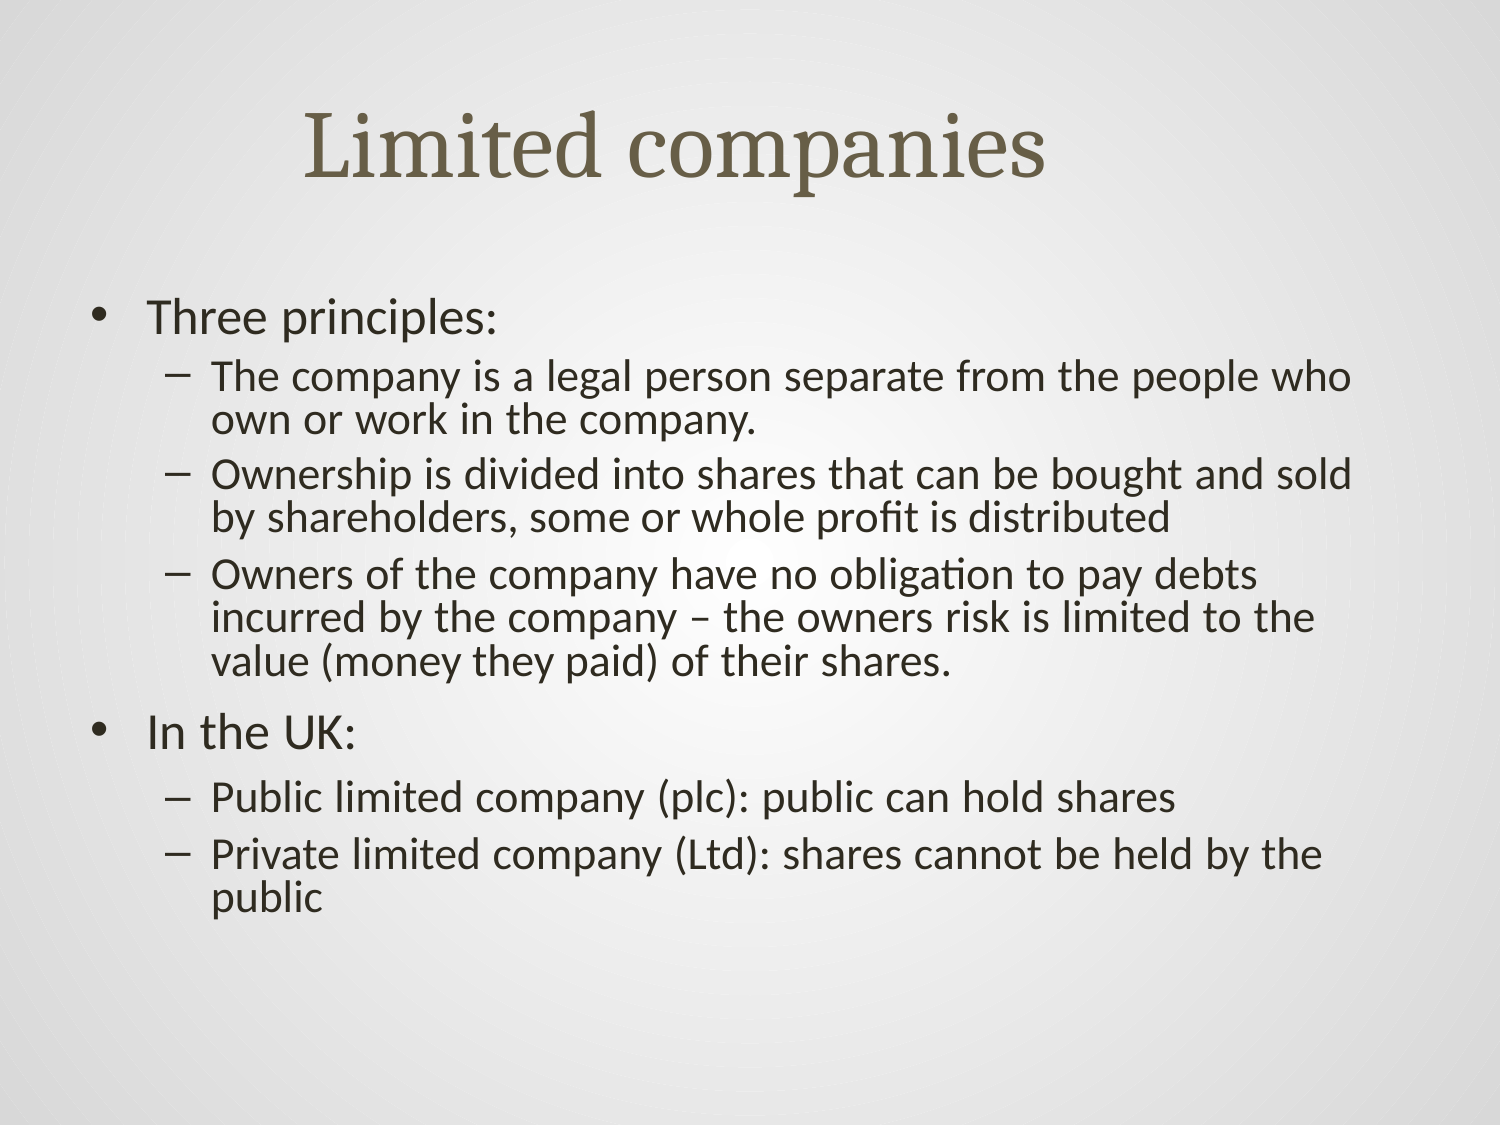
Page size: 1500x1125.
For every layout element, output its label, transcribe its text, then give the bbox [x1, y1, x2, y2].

text_box Three principles: The company is a legal person separate from the people who own or work in the company. Ownership is divided into shares that can be bought and sold by shareholders, some or whole profit is distributed Owners of the company have no obligation to pay debts incurred by the company – the owners risk is limited to the value (money they paid) of their shares. In the UK: Public limited company (plc): public can hold shares Private limited company (Ltd): shares cannot be held by the public [87, 269, 1405, 922]
title Limited companies [75, 45, 1325, 233]
